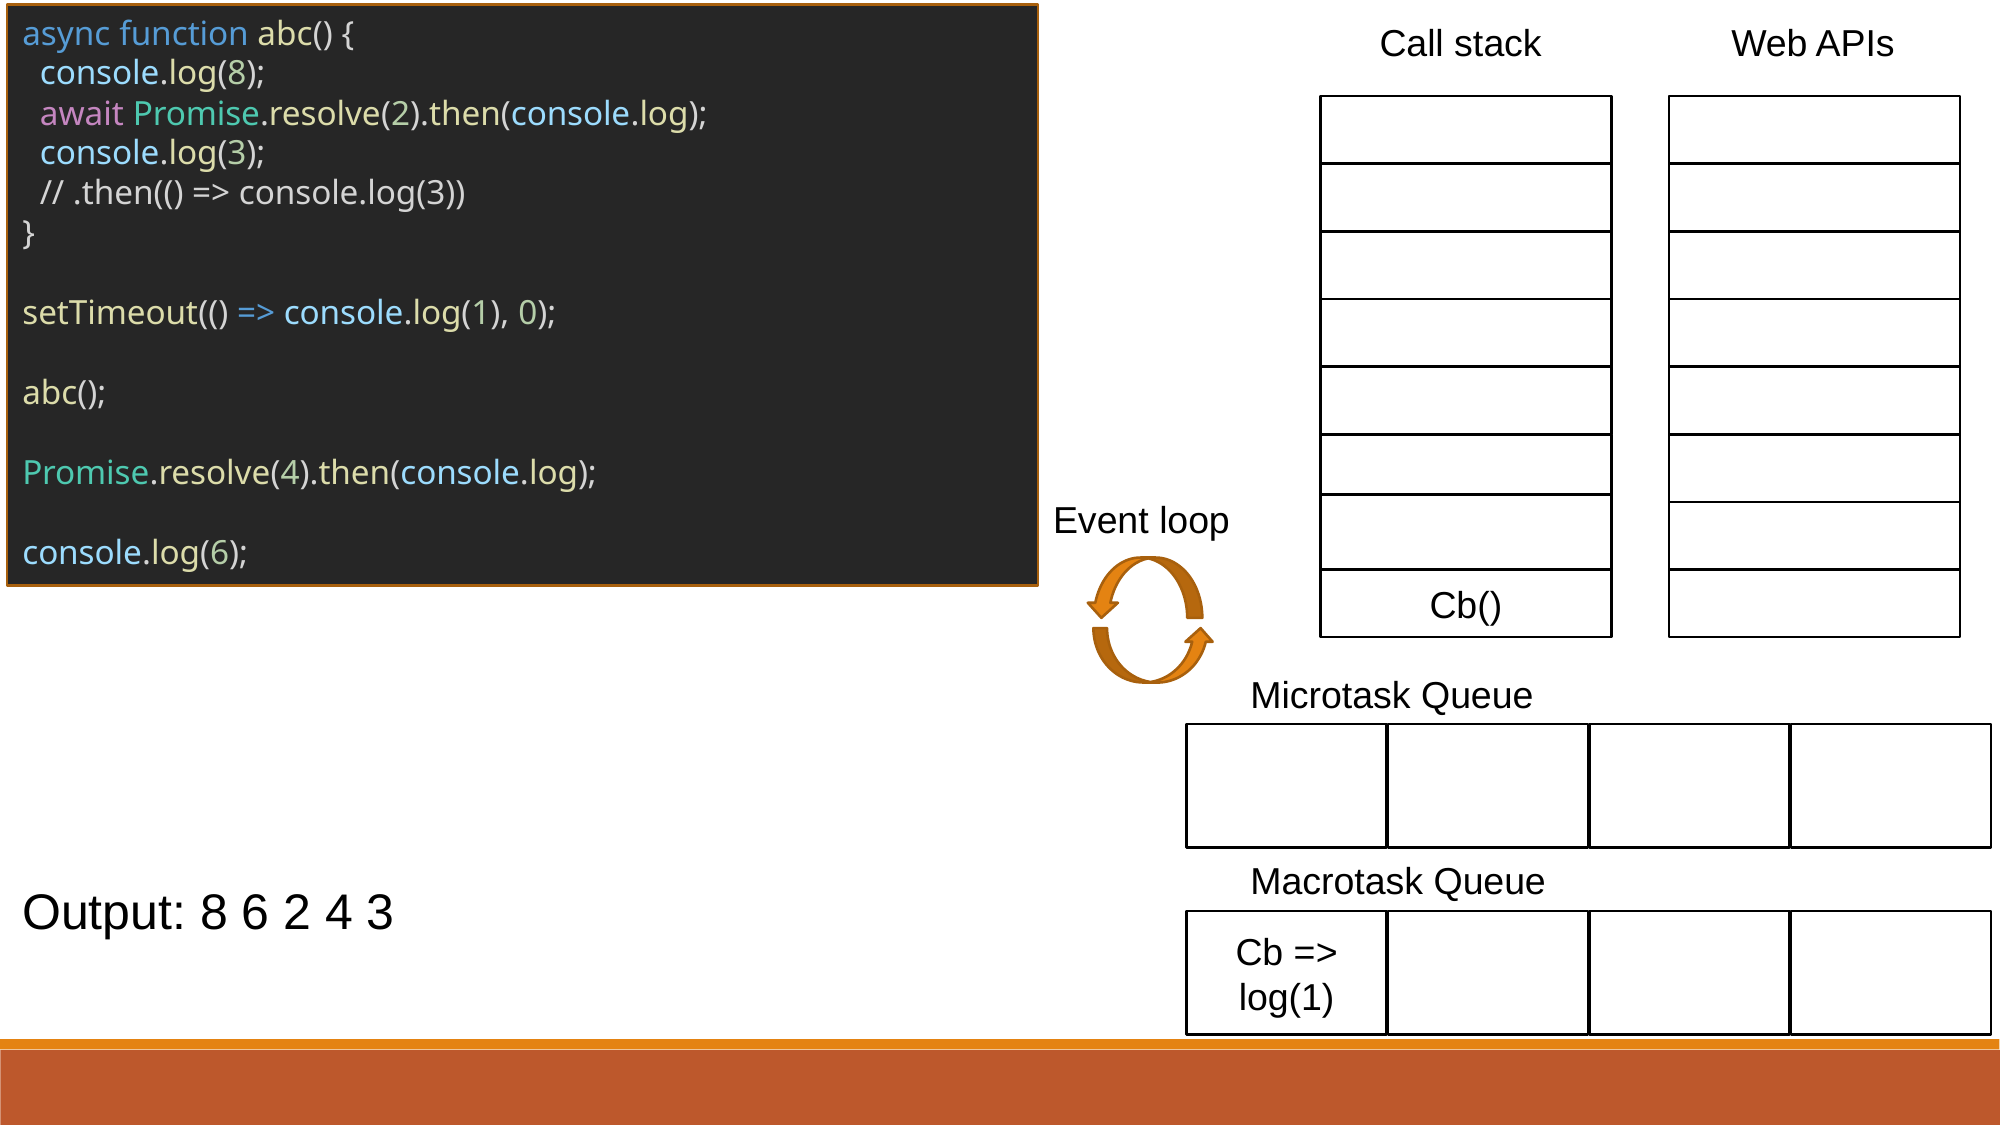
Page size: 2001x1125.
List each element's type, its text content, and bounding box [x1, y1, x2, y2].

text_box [1319, 95, 1612, 638]
text_box [1387, 723, 1588, 849]
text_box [1087, 555, 1214, 685]
text_box Web APIs [1716, 11, 1943, 72]
text_box Call stack [1364, 11, 1561, 72]
text_box Output: 8 6 2 4 3 [7, 872, 458, 947]
text_box [1790, 910, 1992, 1036]
text_box [1588, 910, 1790, 1036]
text_box [1185, 723, 1387, 849]
text_box Cb => log(1) [1185, 910, 1387, 1036]
text_box Event loop [1038, 488, 1264, 549]
text_box [6, 3, 1039, 587]
text_box [1588, 723, 1790, 849]
text_box Microtask Queue [1235, 663, 1612, 724]
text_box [1668, 95, 1961, 638]
text_box async function abc() { console.log(8); await Promise.resolve(2).then(console.log); console.log(3); // .then(() => console.log(3)) } setTimeout(() => console.log(1), 0); abc(); Promise.resolve(4).then(console.log); console.log(6); [7, 4, 1025, 619]
text_box [1790, 723, 1992, 849]
text_box Macrotask Queue [1235, 849, 1612, 910]
text_box [1387, 910, 1588, 1036]
